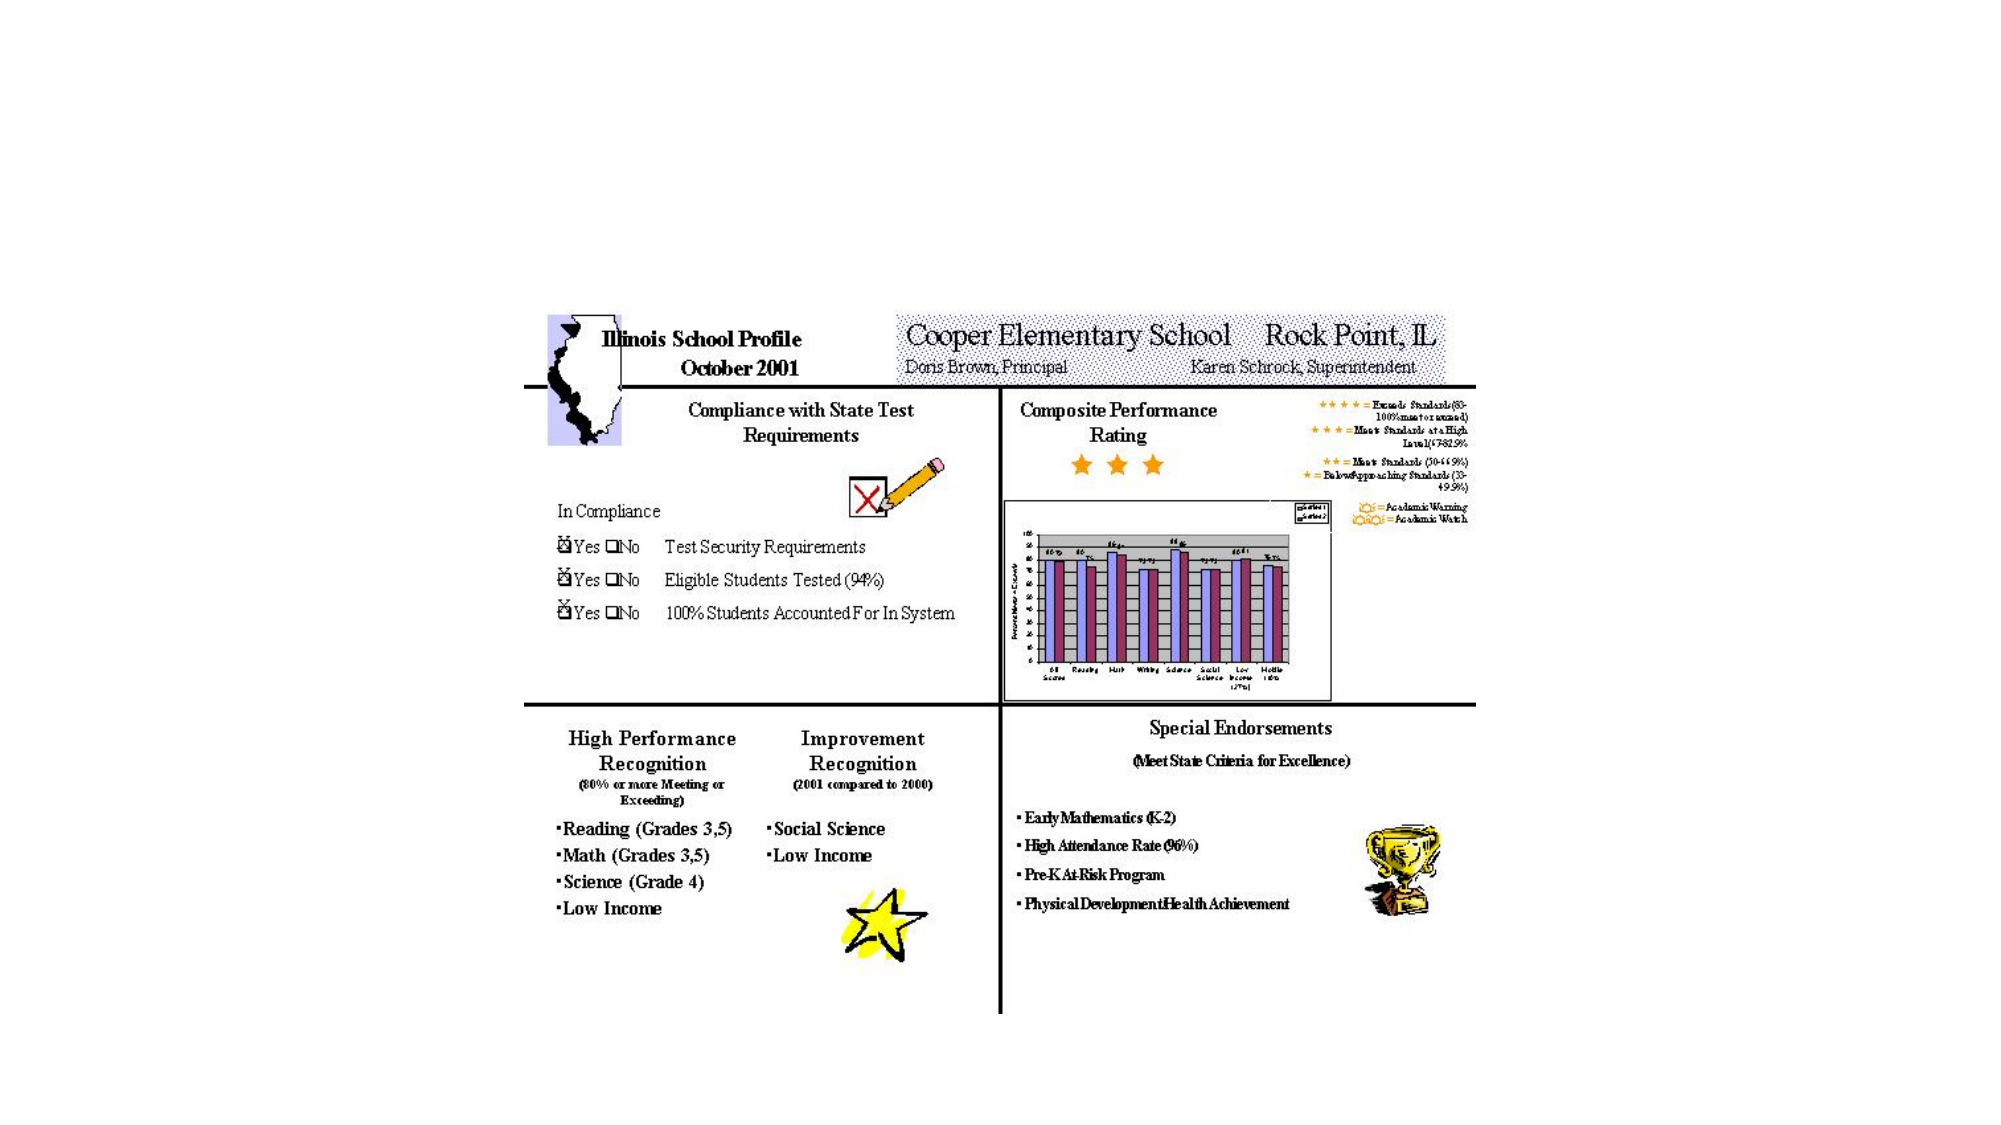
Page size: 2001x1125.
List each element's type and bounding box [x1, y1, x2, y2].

list [524, 299, 1476, 1014]
